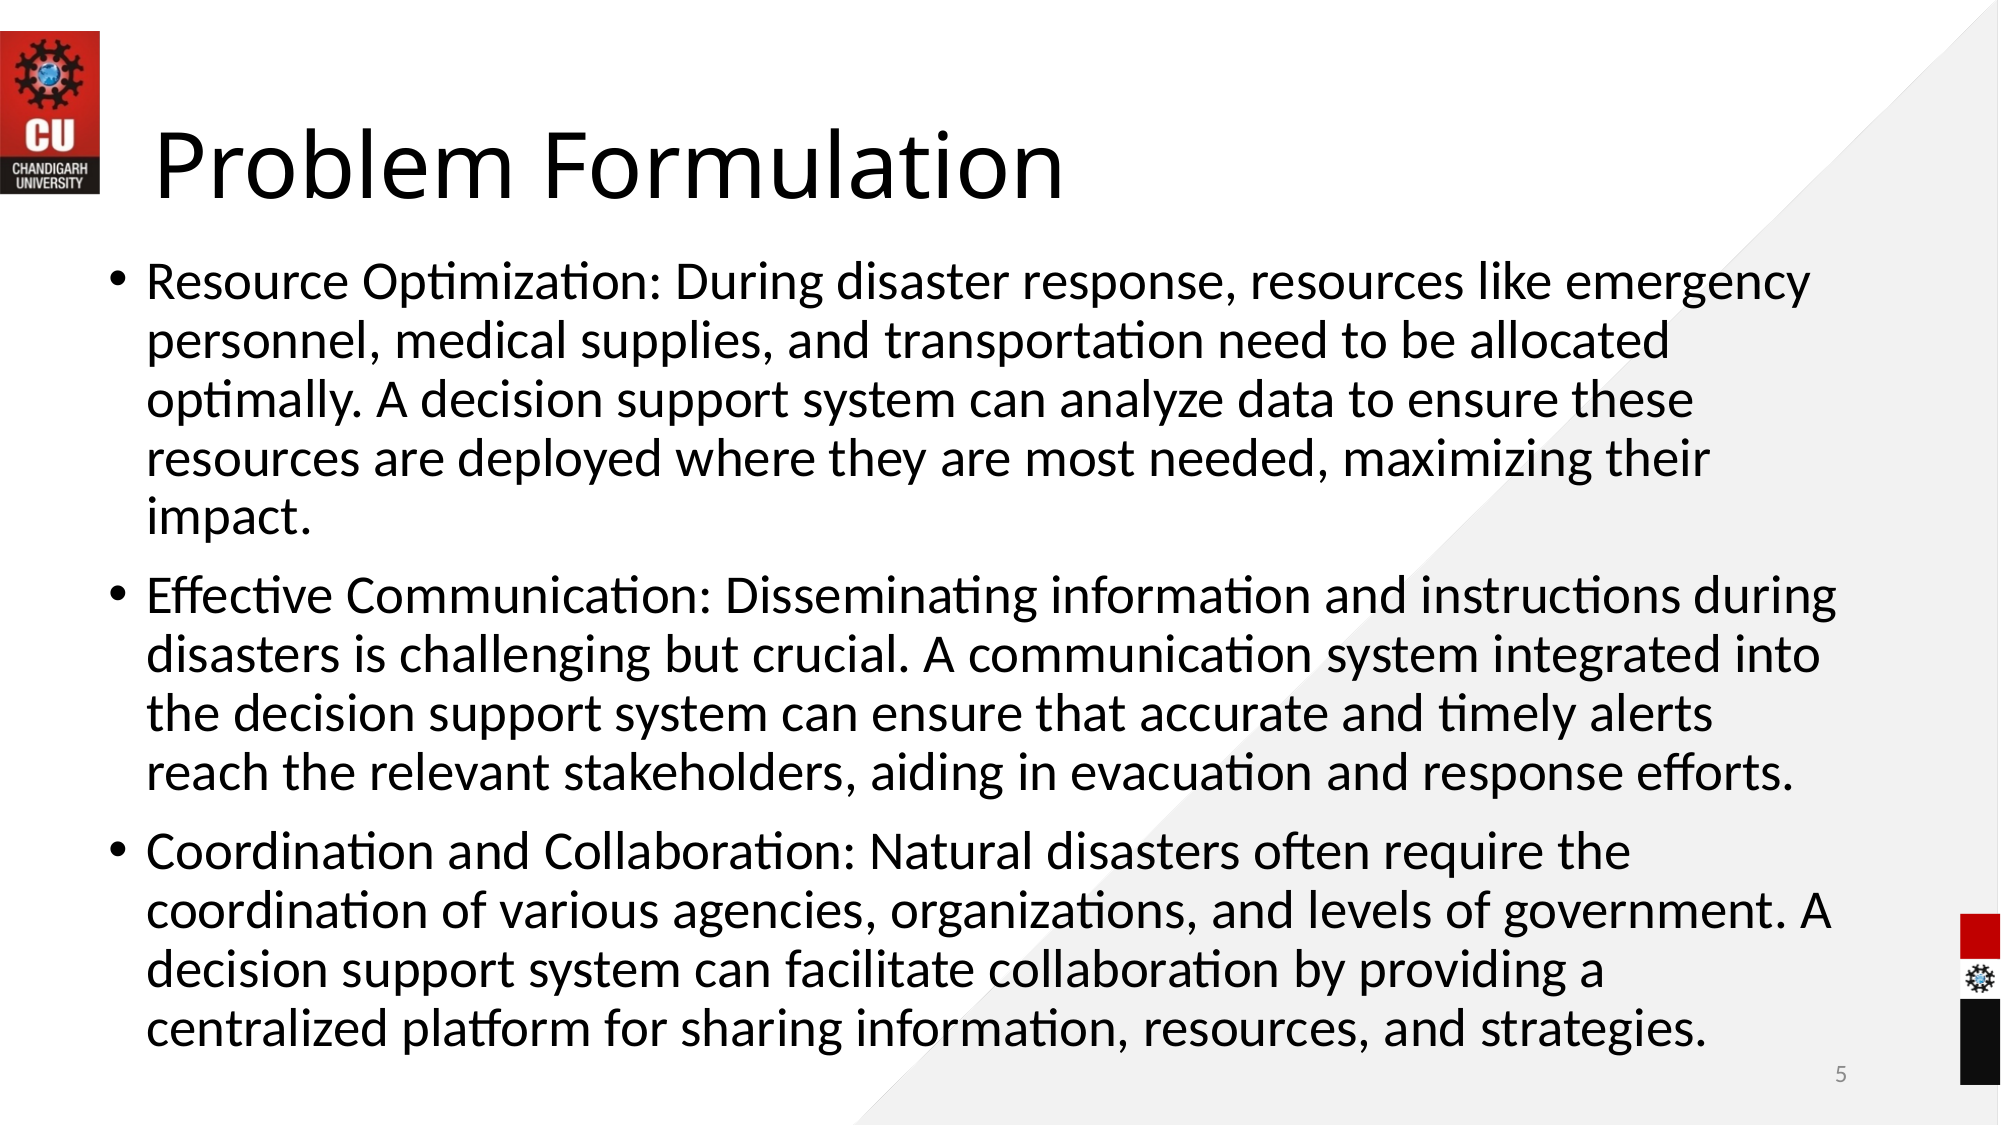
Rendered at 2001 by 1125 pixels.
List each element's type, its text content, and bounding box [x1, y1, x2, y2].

title Problem Formulation [137, 59, 1863, 244]
slide_number 5 [1412, 1042, 1863, 1103]
list Resource Optimization: During disaster response, resources like emergency personnel, medical supplies, and transportation need to be allocated optimally. A decision support system can analyze data to ensure these resources are deployed where they are most needed, maximizing their impact. Effective Communication: Disseminating information and instructions during disasters is challenging but crucial. A communication system integrated into the decision support system can ensure that accurate and timely alerts reach the relevant stakeholders, aiding in evacuation and response efforts. Coordination and Collaboration: Natural disasters often require the coordination of various agencies, organizations, and levels of government. A decision support system can facilitate collaboration by providing a centralized platform for sharing information, resources, and strategies. [93, 244, 1863, 1125]
picture [0, 0, 2001, 1125]
